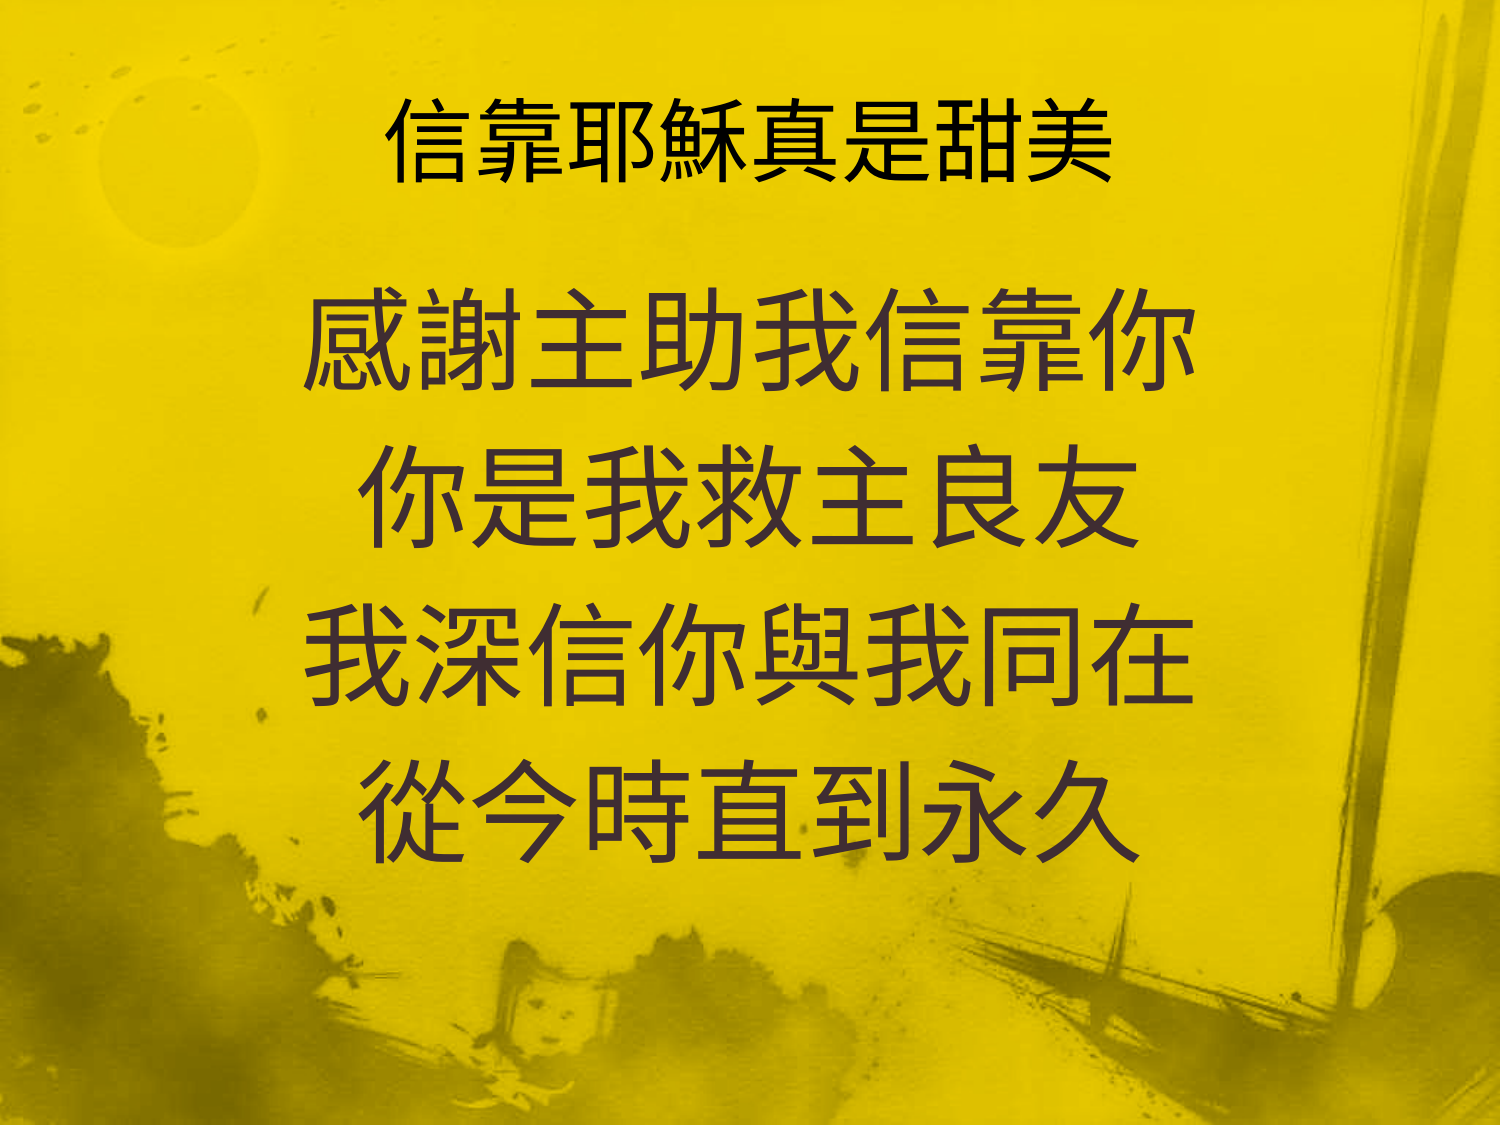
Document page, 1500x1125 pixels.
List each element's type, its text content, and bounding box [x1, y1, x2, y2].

list 感謝主助我信靠你 你是我救主良友 我深信你與我同在 從今時直到永久 [75, 262, 1425, 1005]
title 信靠耶穌真是甜美 [75, 45, 1425, 233]
